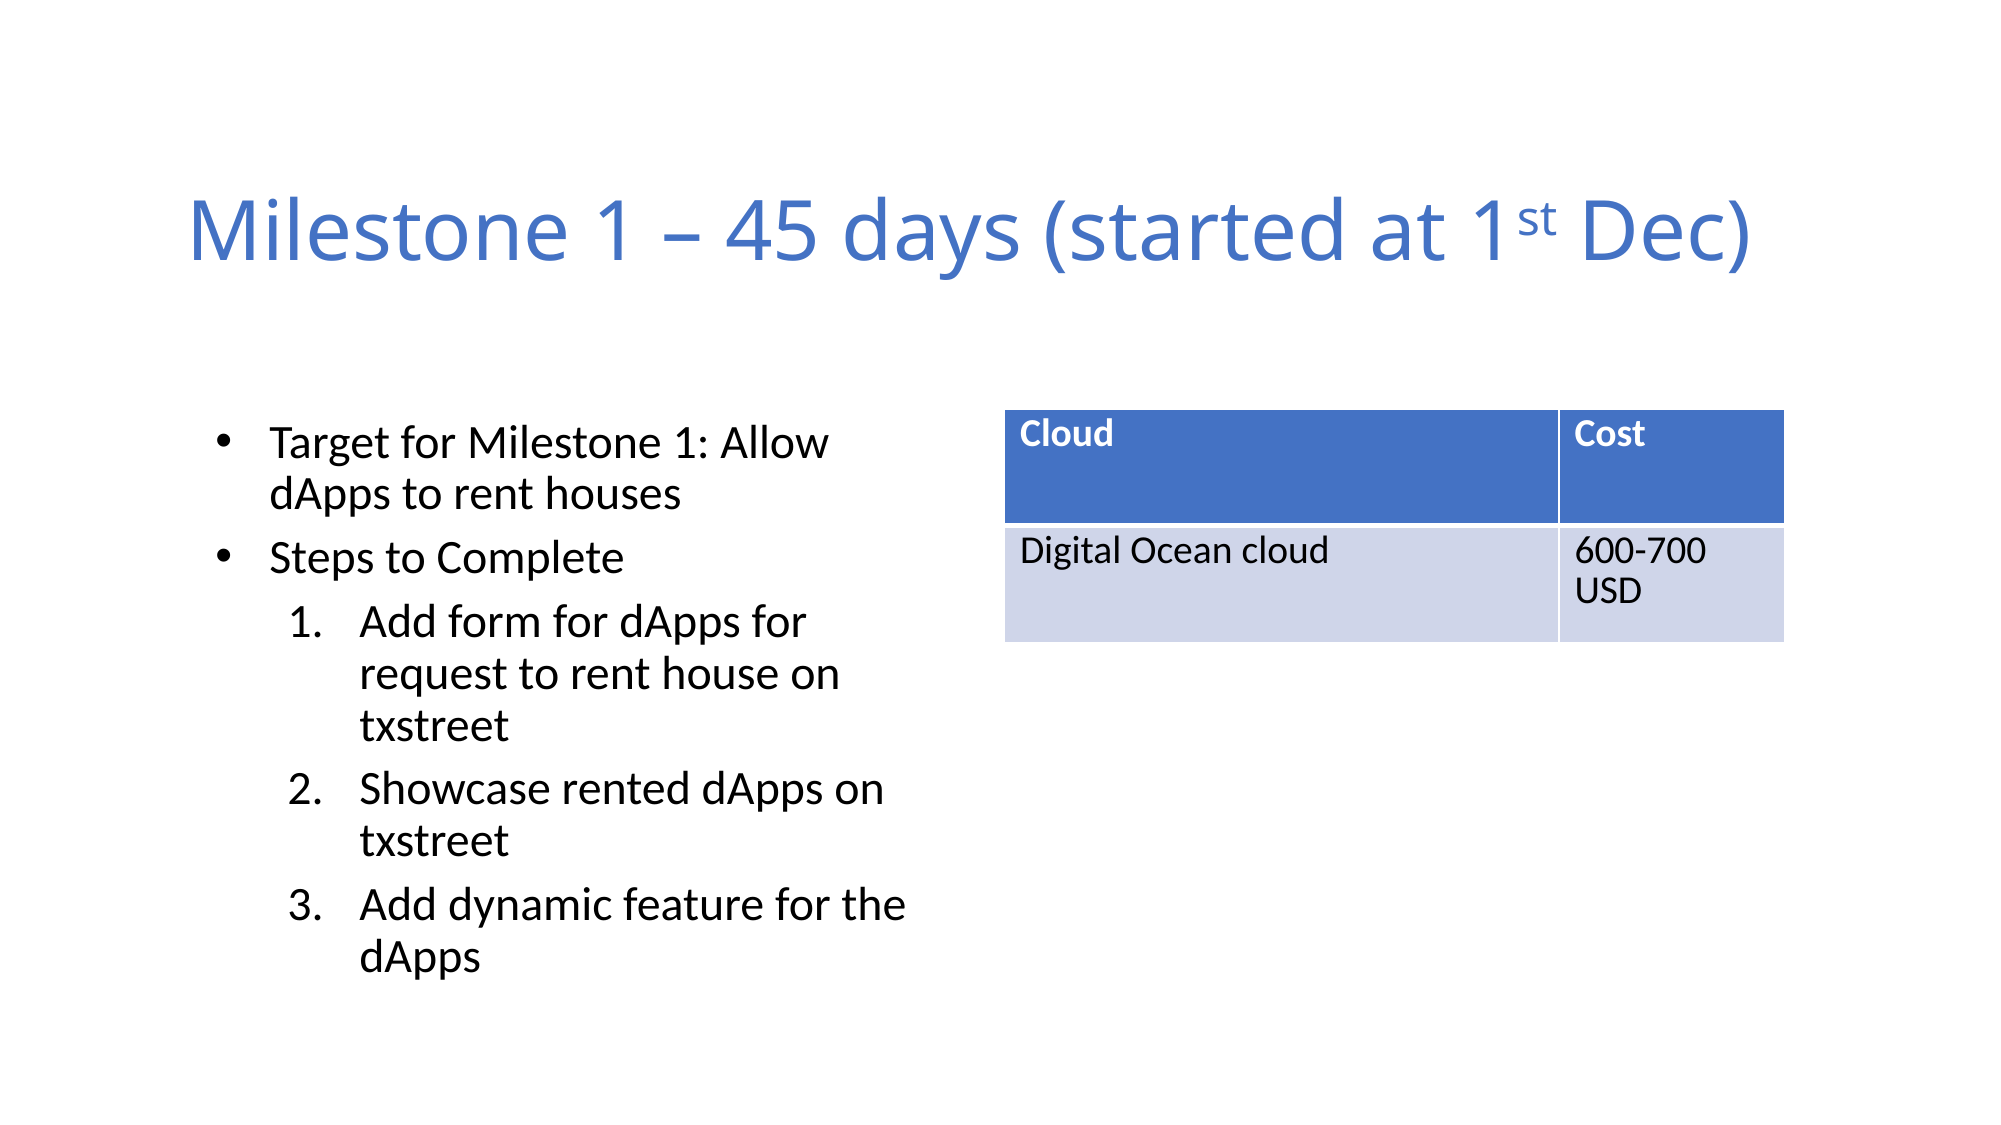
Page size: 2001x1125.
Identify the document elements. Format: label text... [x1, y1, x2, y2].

table_cell 600-700 USD [1560, 528, 1784, 642]
table_header Cost [1560, 410, 1784, 523]
table_cell Digital Ocean cloud [1005, 528, 1558, 642]
title Milestone 1 – 45 days (started at 1st Dec) [171, 124, 1863, 343]
table_header Cloud [1005, 410, 1558, 523]
text_box Target for Milestone 1: Allow dApps to rent houses Steps to Complete Add form for dApps for request to rent house on txstreet Showcase rented dApps on txstreet Add dynamic feature for the dApps [200, 409, 954, 994]
